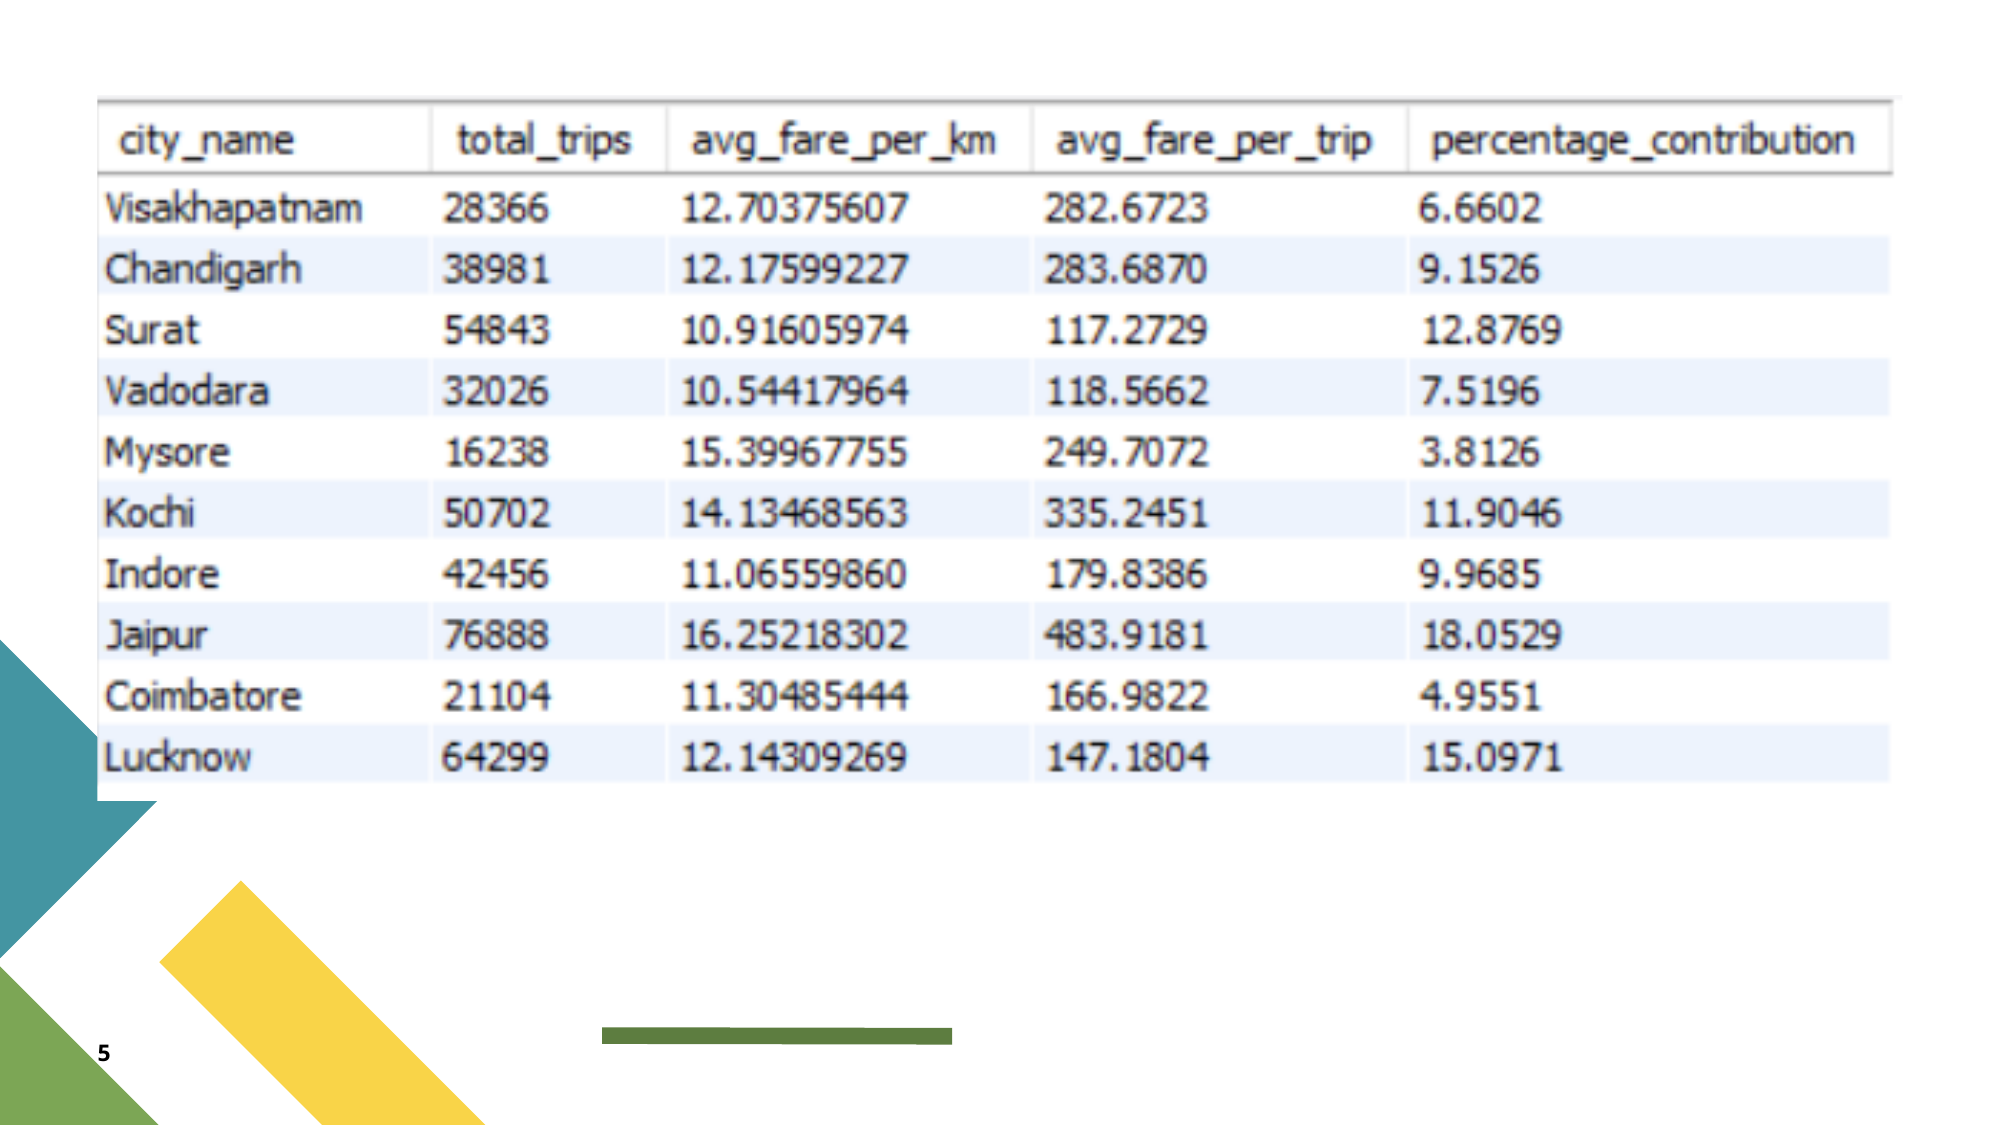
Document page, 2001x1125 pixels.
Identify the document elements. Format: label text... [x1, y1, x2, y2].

picture [97, 95, 1903, 801]
slide_number 5 [97, 1038, 184, 1080]
